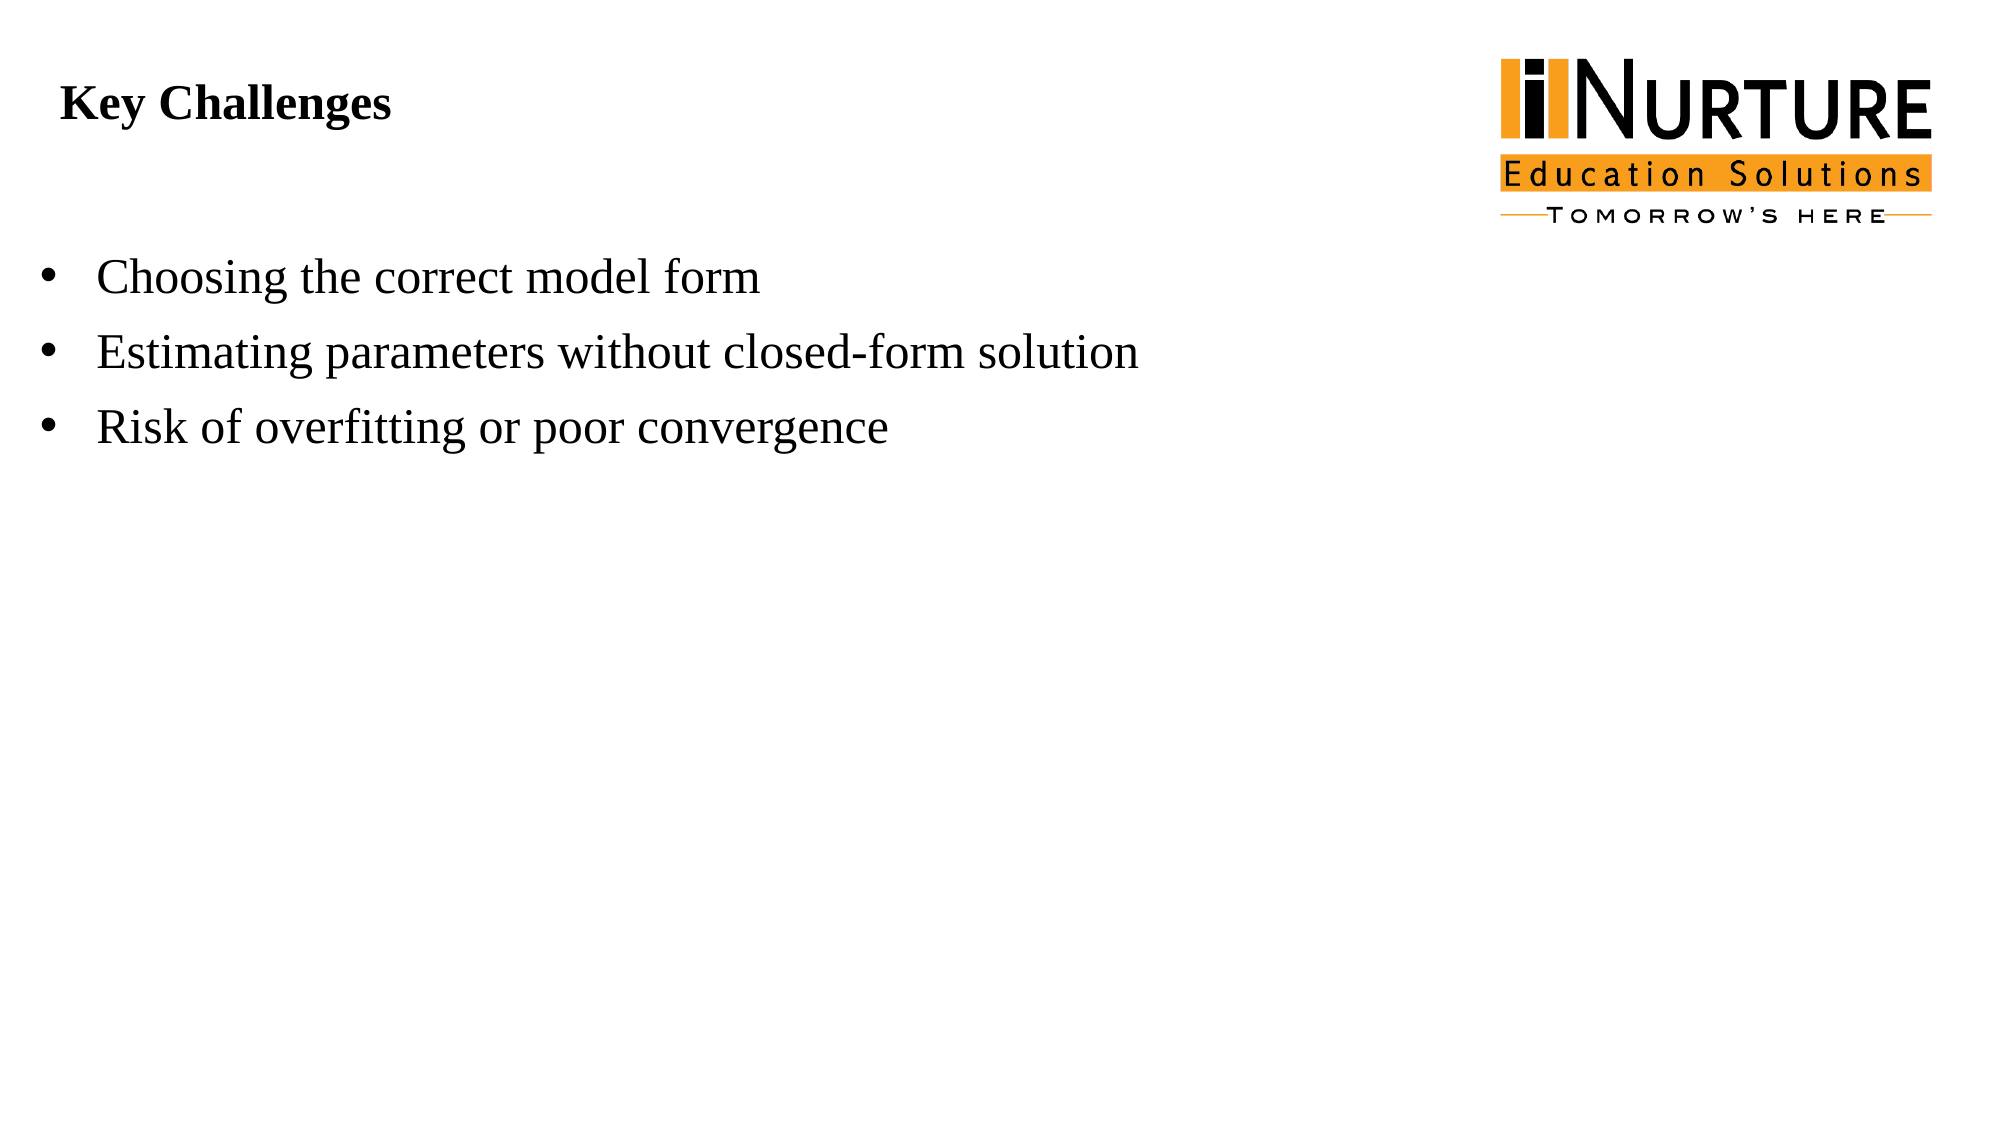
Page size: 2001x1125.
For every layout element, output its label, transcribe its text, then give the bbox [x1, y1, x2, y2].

picture [1466, 18, 1975, 259]
subtitle Choosing the correct model form Estimating parameters without closed-form solution Risk of overfitting or poor convergence [24, 242, 1745, 1107]
title Key Challenges [42, 16, 1467, 138]
